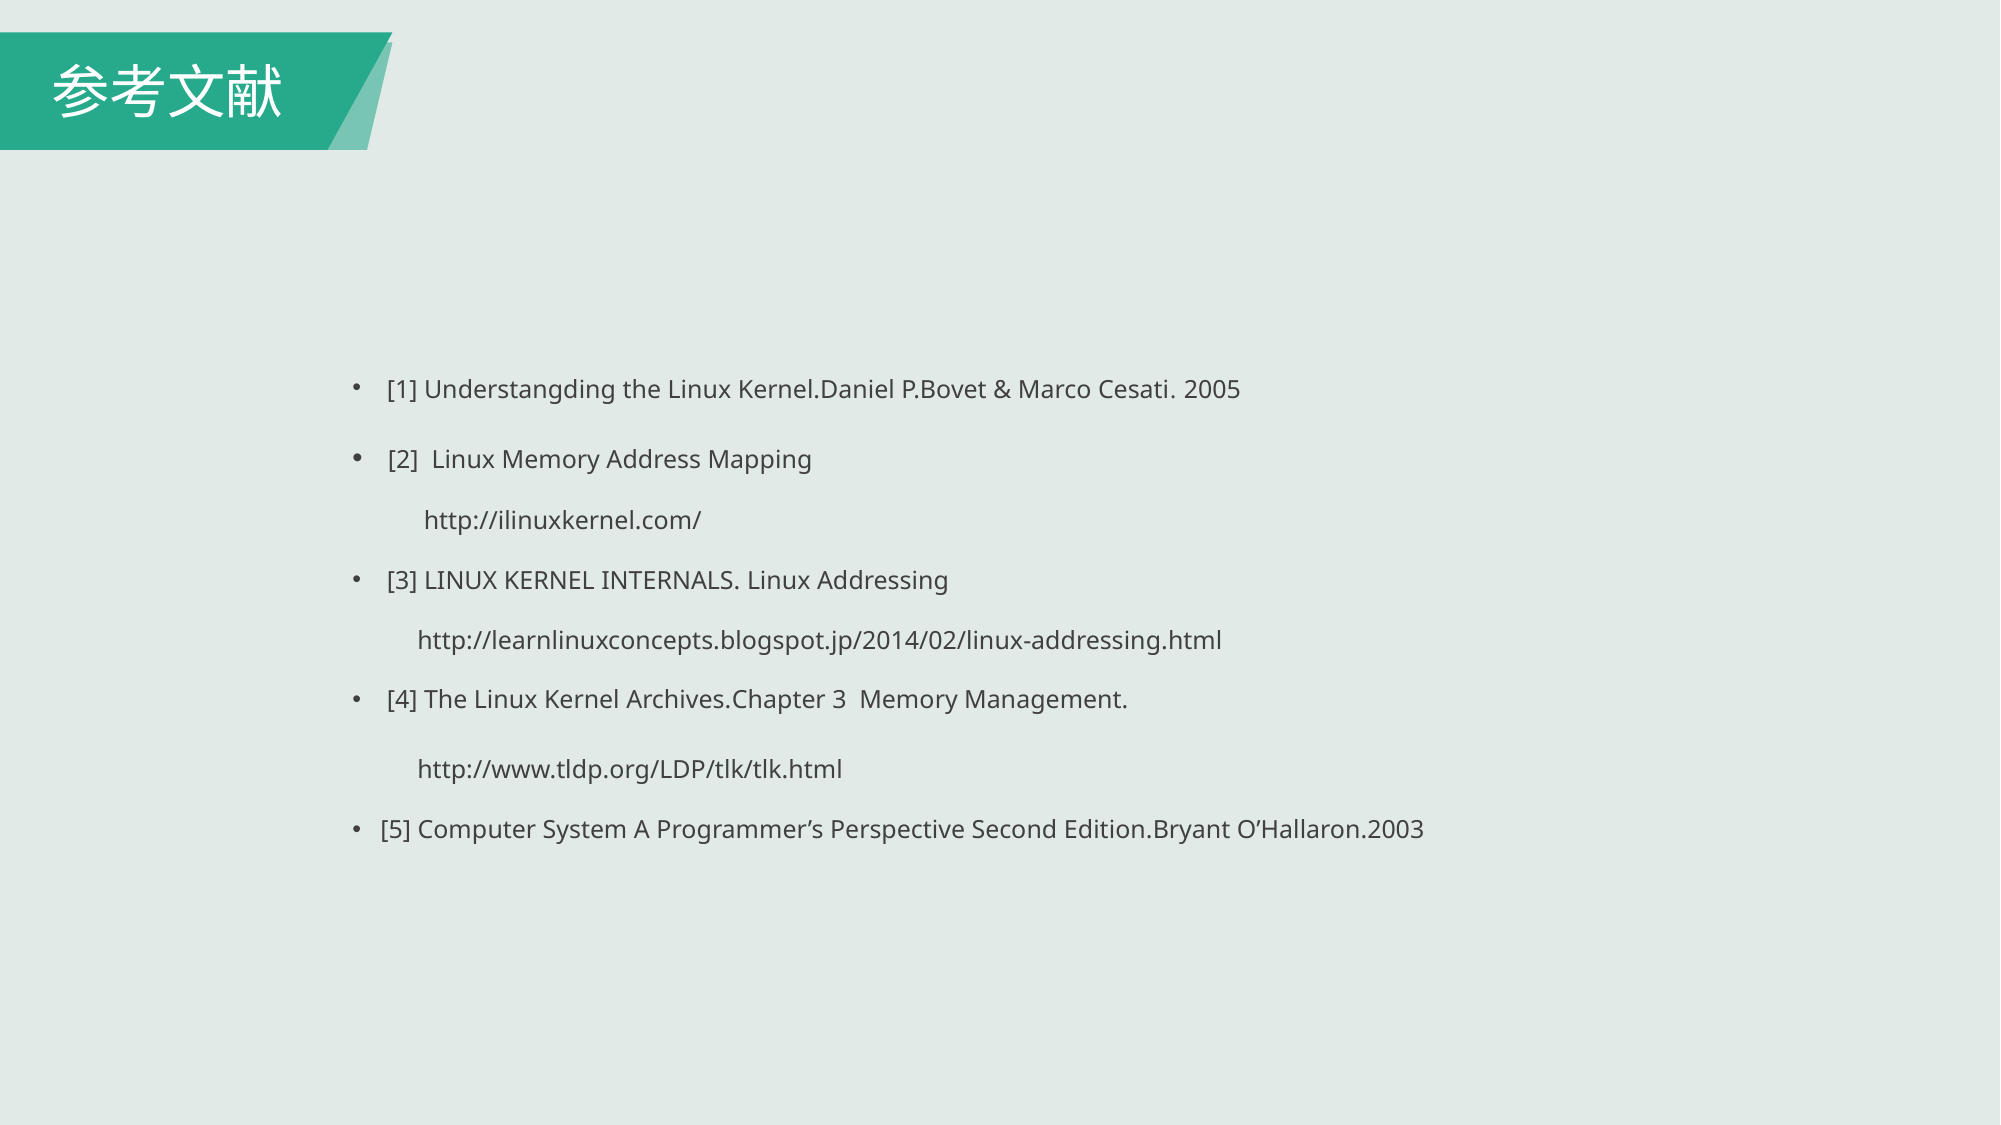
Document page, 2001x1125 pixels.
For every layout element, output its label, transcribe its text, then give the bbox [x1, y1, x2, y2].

text_box [1] Understangding the Linux Kernel.Daniel P.Bovet & Marco Cesati. 2005 [2] Linux Memory Address Mapping http://ilinuxkernel.com/ [3] LINUX KERNEL INTERNALS. Linux Addressing http://learnlinuxconcepts.blogspot.jp/2014/02/linux-addressing.html [4] The Linux Kernel Archives.Chapter 3 Memory Management. http://www.tldp.org/LDP/tlk/tlk.html [5] Computer System A Programmer’s Perspective Second Edition.Bryant O’Hallaron.2003 [337, 327, 1758, 852]
text_box 参考文献 [0, 48, 338, 133]
text_box [0, 31, 395, 151]
text_box [329, 41, 394, 151]
